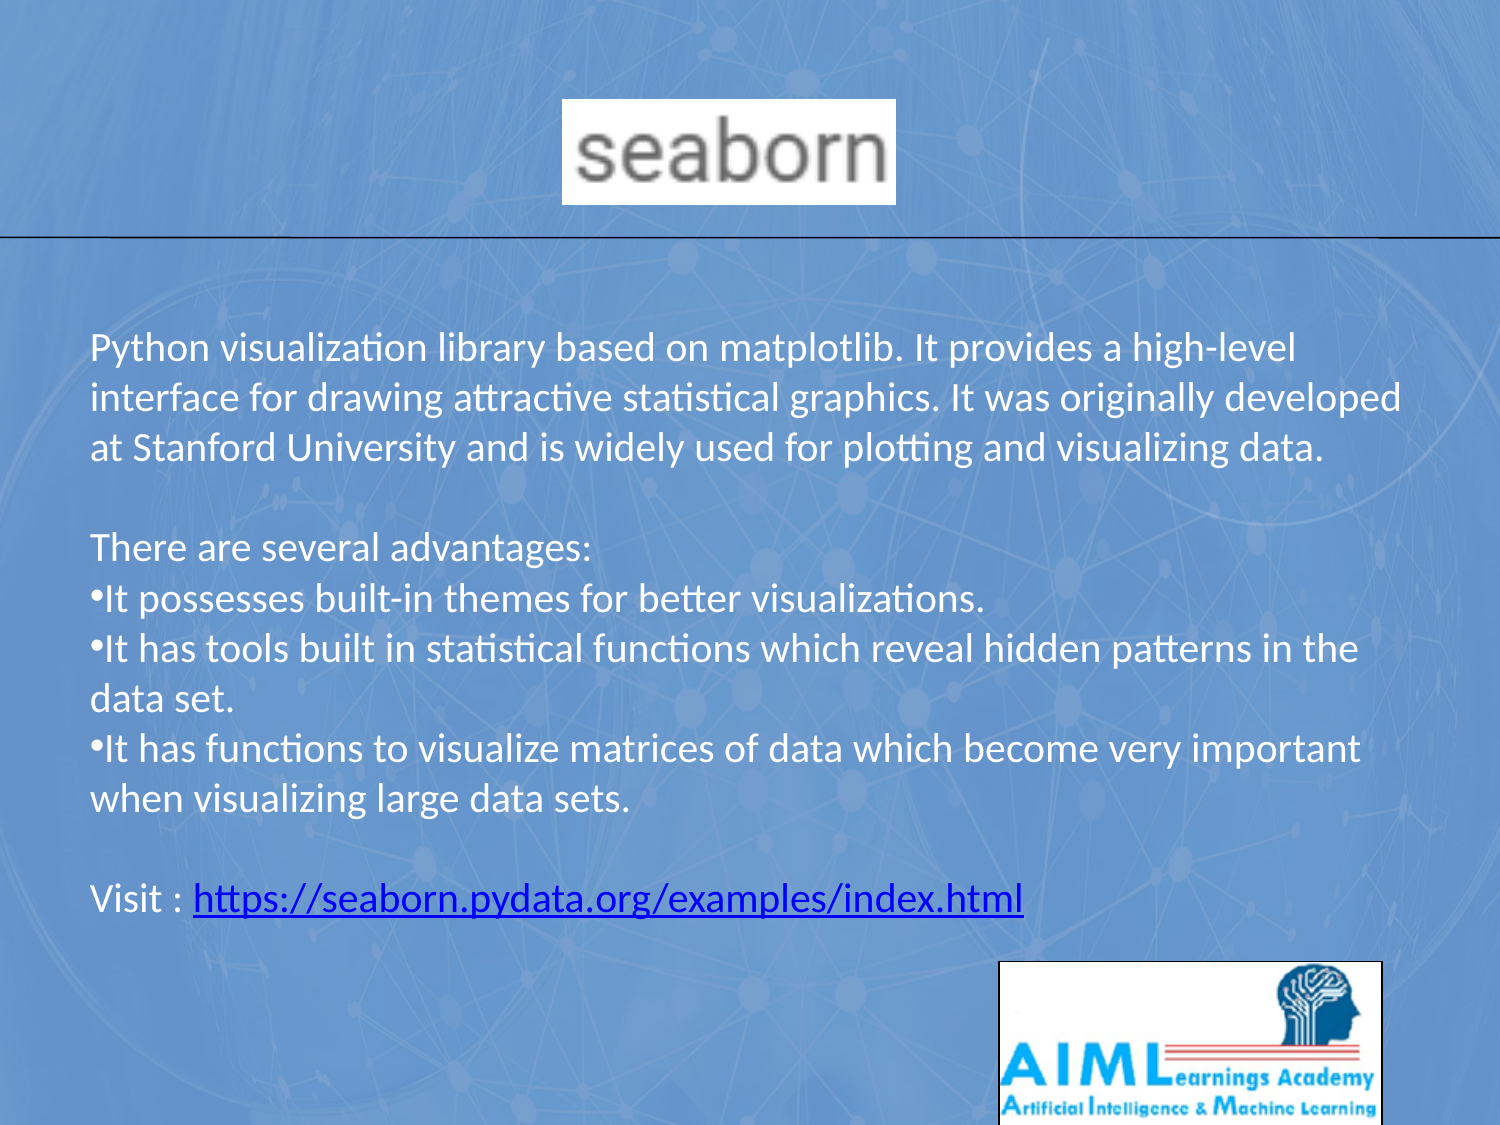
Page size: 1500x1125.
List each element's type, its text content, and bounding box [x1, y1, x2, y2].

picture [999, 962, 1382, 1125]
picture [562, 99, 896, 206]
text_box Python visualization library based on matplotlib. It provides a high-level interface for drawing attractive statistical graphics. It was originally developed at Stanford University and is widely used for plotting and visualizing data. There are several advantages: It possesses built-in themes for better visualizations. It has tools built in statistical functions which reveal hidden patterns in the data set. It has functions to visualize matrices of data which become very important when visualizing large data sets. Visit : https://seaborn.pydata.org/examples/index.html [74, 262, 1425, 1005]
